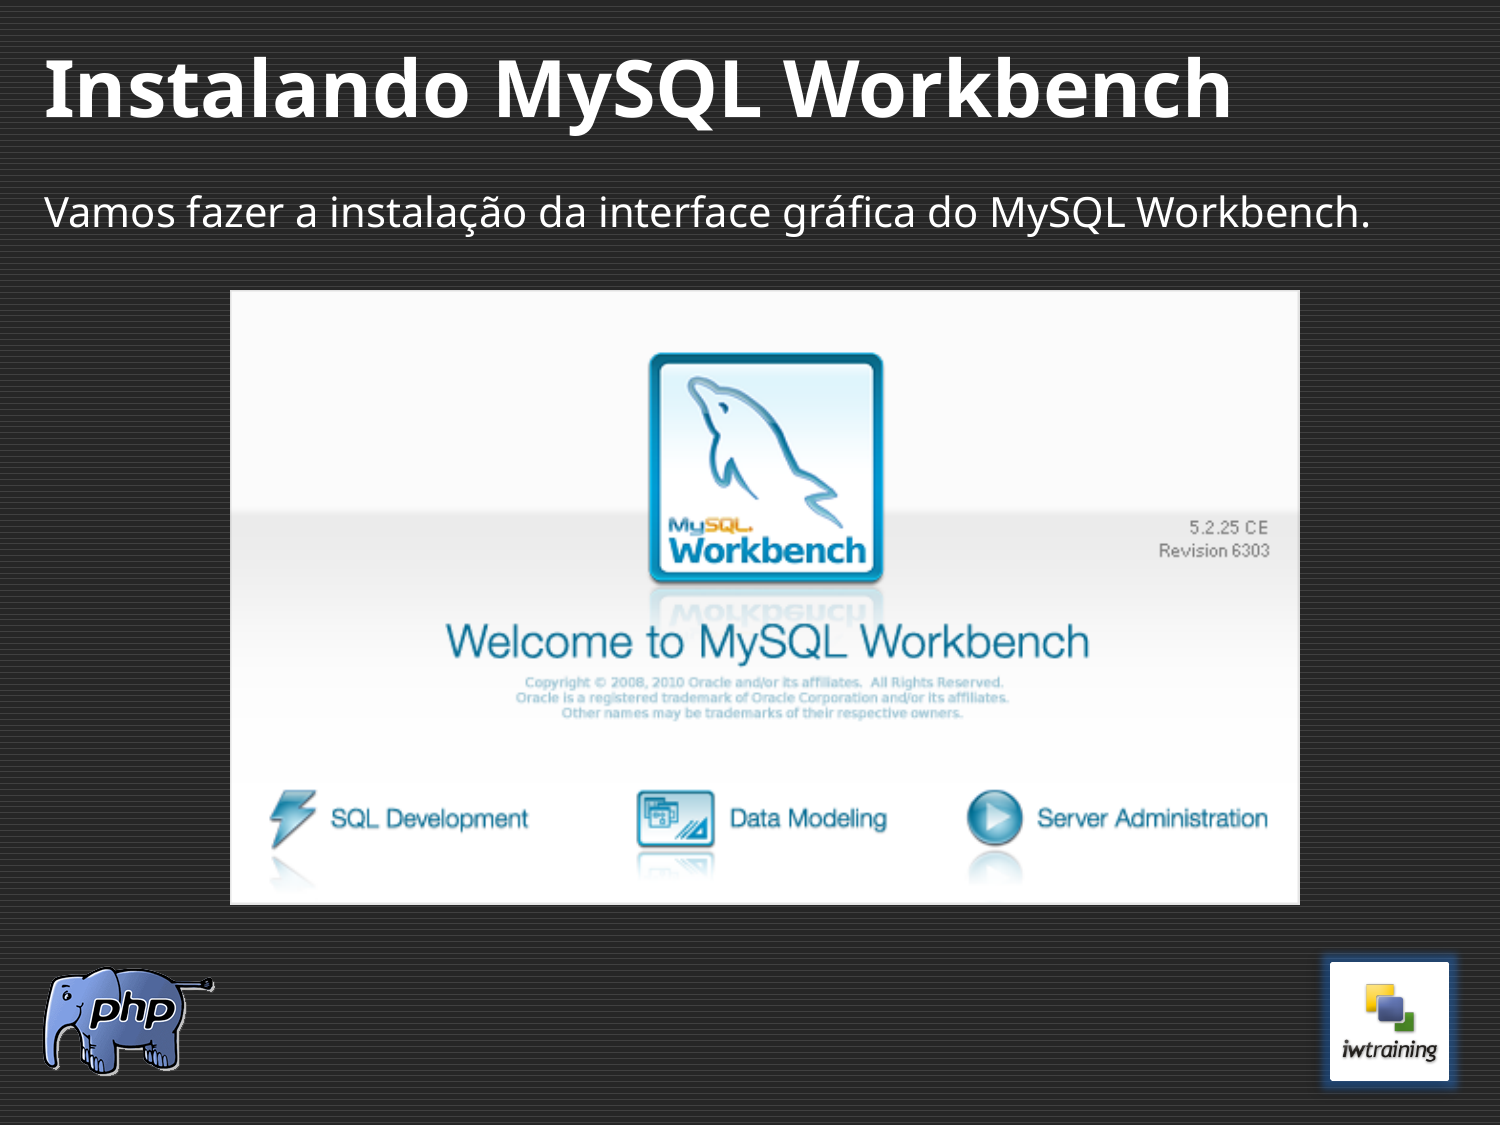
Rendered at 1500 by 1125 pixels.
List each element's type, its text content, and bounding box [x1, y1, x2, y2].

title Instalando MySQL Workbench [29, 30, 1483, 126]
text_box [1330, 962, 1449, 1081]
picture [229, 289, 1300, 906]
picture [40, 963, 216, 1077]
text_box Vamos fazer a instalação da interface gráfica do MySQL Workbench. [29, 177, 1447, 243]
picture [1340, 982, 1440, 1065]
